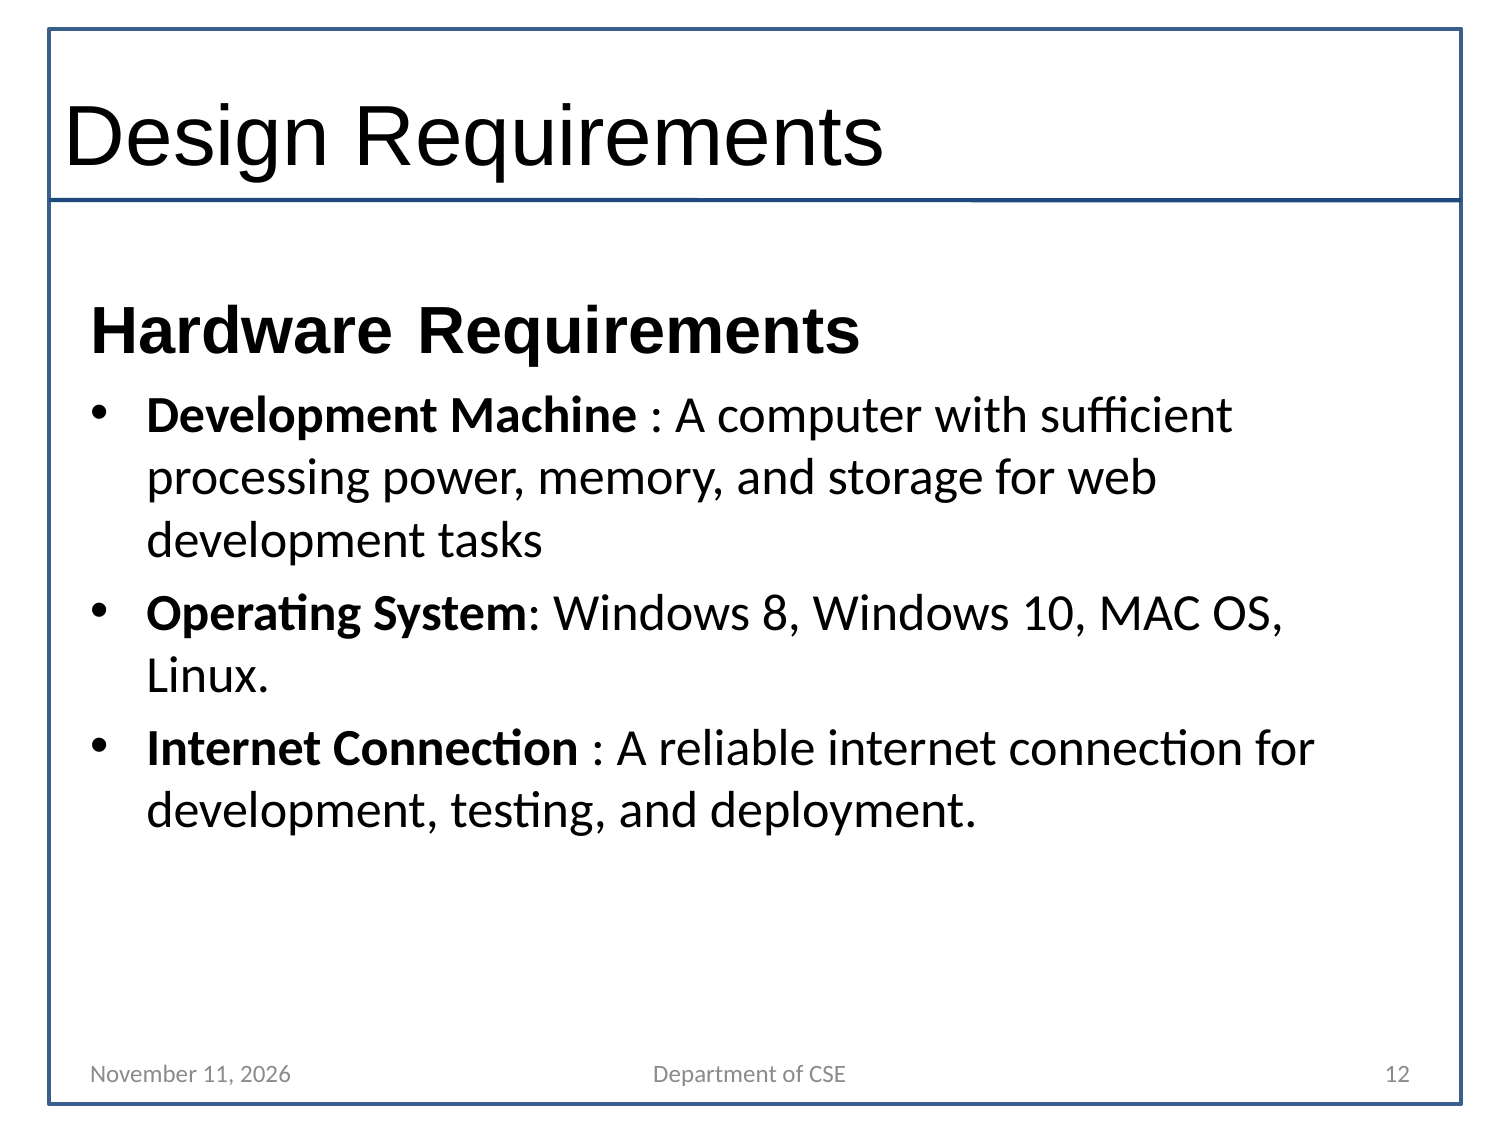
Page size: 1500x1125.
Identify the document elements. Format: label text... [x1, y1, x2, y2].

title Design Requirements [49, 37, 1399, 225]
list Hardware Requirements Development Machine : A computer with sufficient processing power, memory, and storage for web development tasks Operating System: Windows 8, Windows 10, MAC OS, Linux. Internet Connection : A reliable internet connection for development, testing, and deployment. [75, 262, 1425, 1005]
slide_number 12 [1074, 1042, 1425, 1103]
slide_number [75, 1042, 425, 1103]
footer Department of CSE [512, 1042, 988, 1103]
